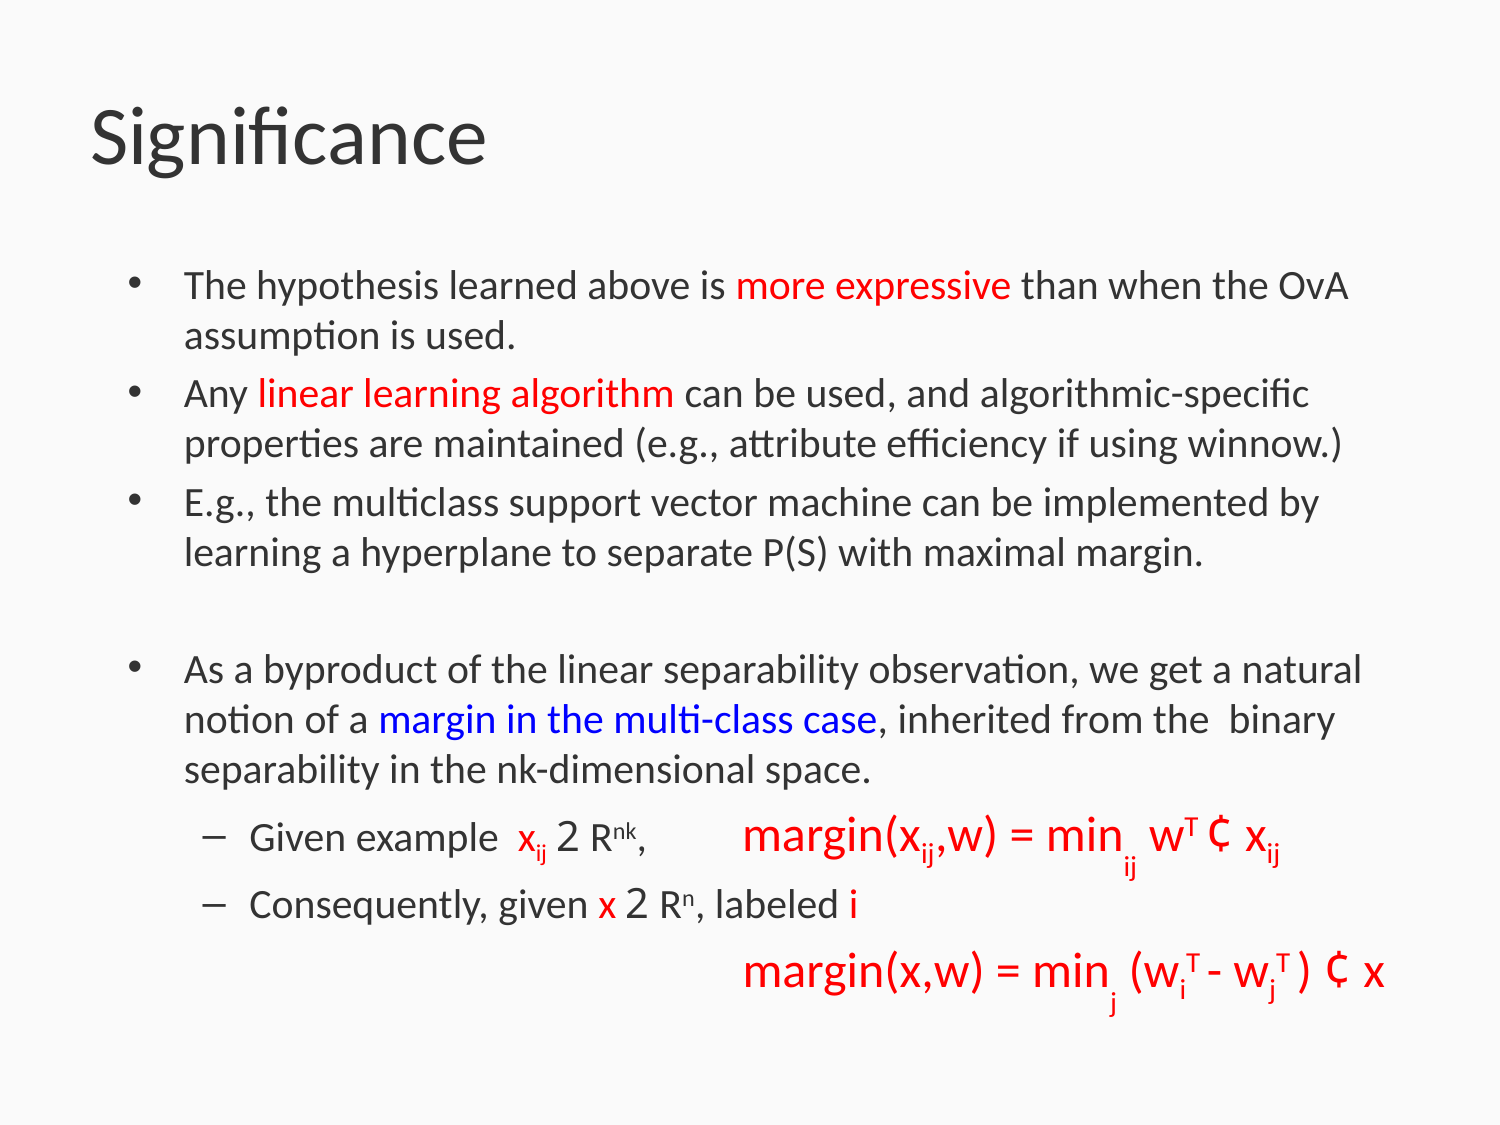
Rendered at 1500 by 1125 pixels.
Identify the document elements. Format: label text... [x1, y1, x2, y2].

title Significance [75, 50, 1425, 213]
list The hypothesis learned above is more expressive than when the OvA assumption is used. Any linear learning algorithm can be used, and algorithmic-specific properties are maintained (e.g., attribute efficiency if using winnow.) E.g., the multiclass support vector machine can be implemented by learning a hyperplane to separate P(S) with maximal margin. As a byproduct of the linear separability observation, we get a natural notion of a margin in the multi-class case, inherited from the binary separability in the nk-dimensional space. Given example xij 2 Rnk, margin(xij,w) = minij wT ¢ xij Consequently, given x 2 Rn, labeled i margin(x,w) = minj (wiT - wjT ) ¢ x [112, 249, 1413, 1025]
